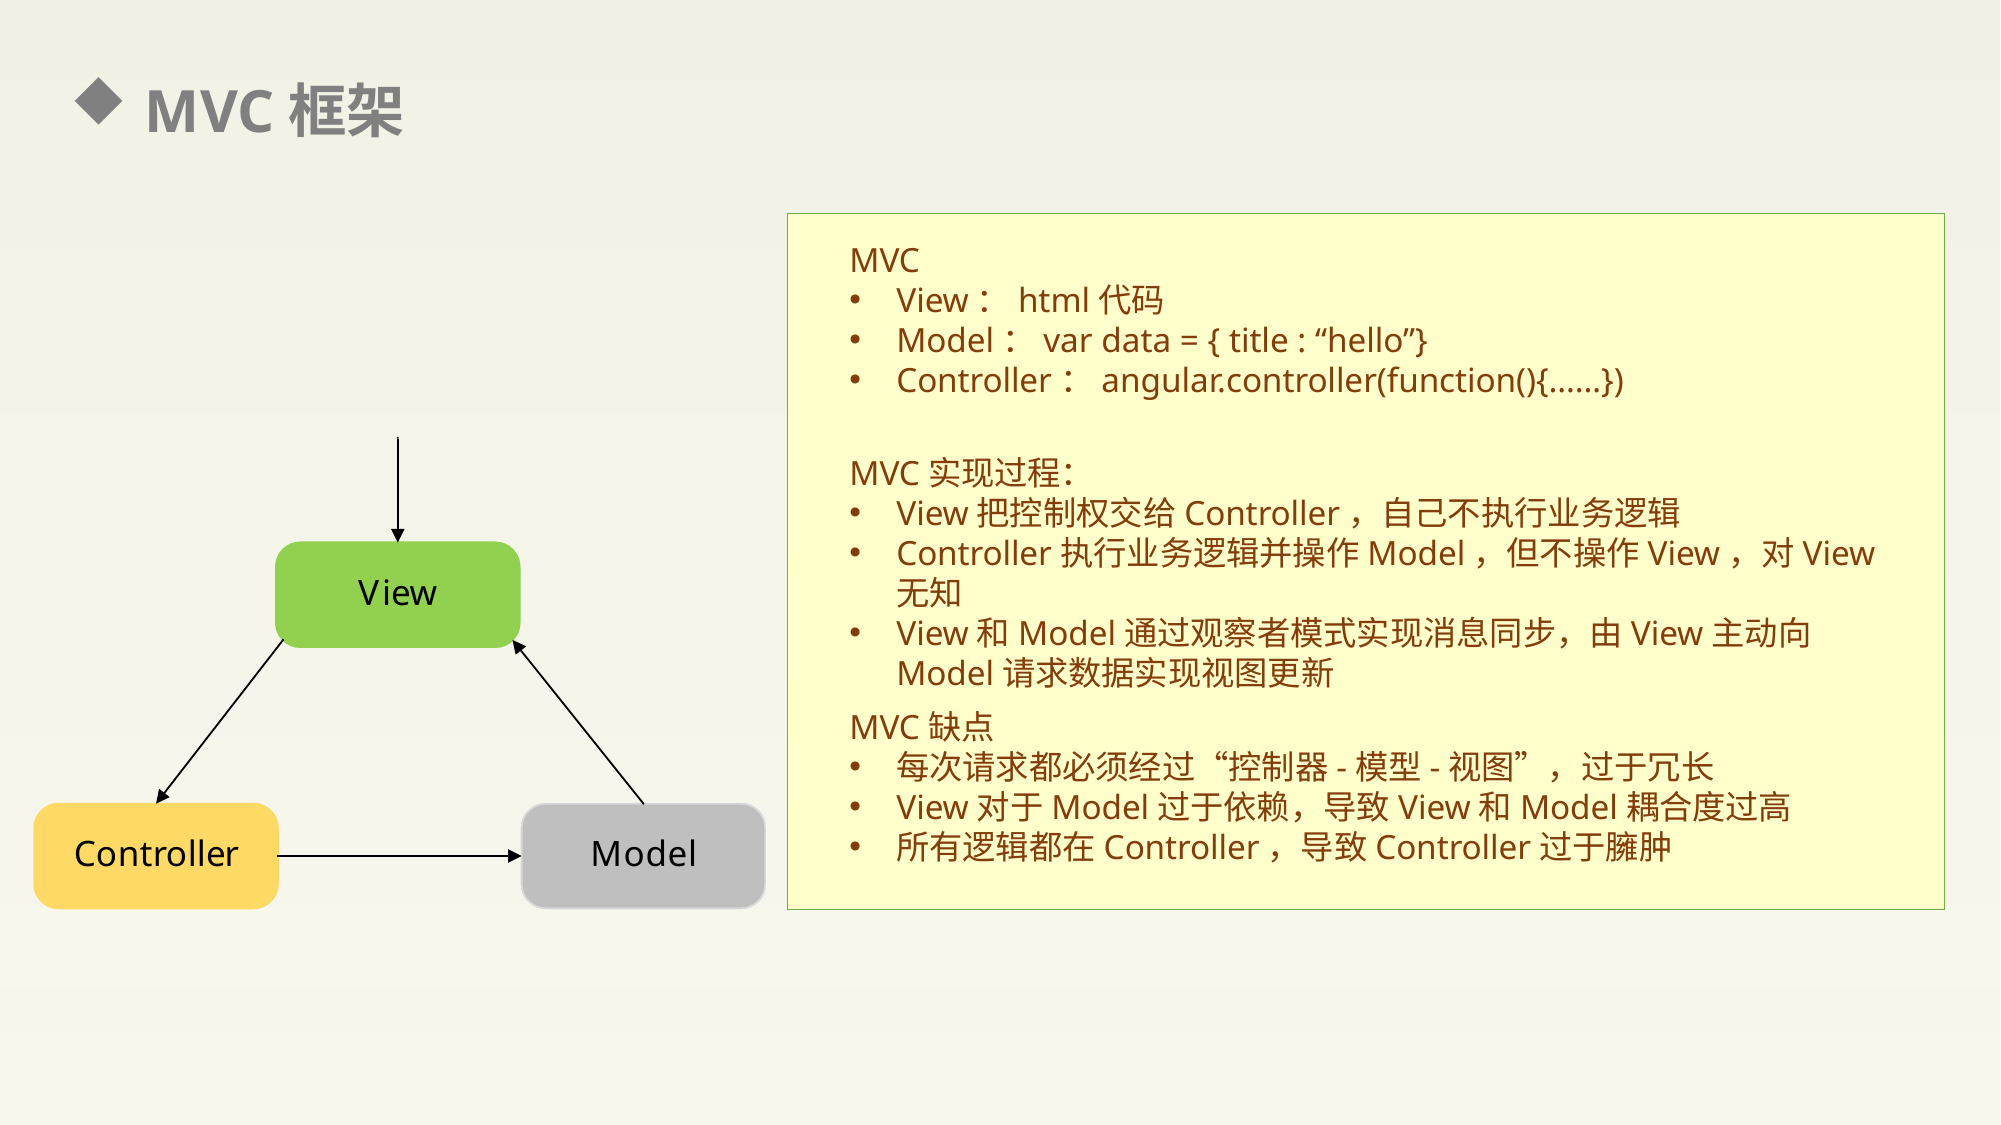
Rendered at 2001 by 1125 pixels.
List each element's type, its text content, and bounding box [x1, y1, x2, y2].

text_box [787, 213, 1945, 910]
text_box MVC框架 [55, 66, 420, 152]
text_box MVC View：html代码 Model：var data = { title : “hello”} Controller：angular.controller(function(){……}) [834, 231, 1930, 407]
text_box MVC实现过程： View把控制权交给Controller，自己不执行业务逻辑 Controller执行业务逻辑并操作Model，但不操作View，对View无知 View和Model通过观察者模式实现消息同步，由View主动向Model请求数据实现视图更新 [834, 445, 1930, 699]
picture [30, 301, 766, 910]
text_box MVC缺点 每次请求都必须经过“控制器-模型-视图”，过于冗长 View对于Model过于依赖，导致View和Model耦合度过高 所有逻辑都在Controller，导致Controller过于臃肿 [834, 699, 1930, 874]
